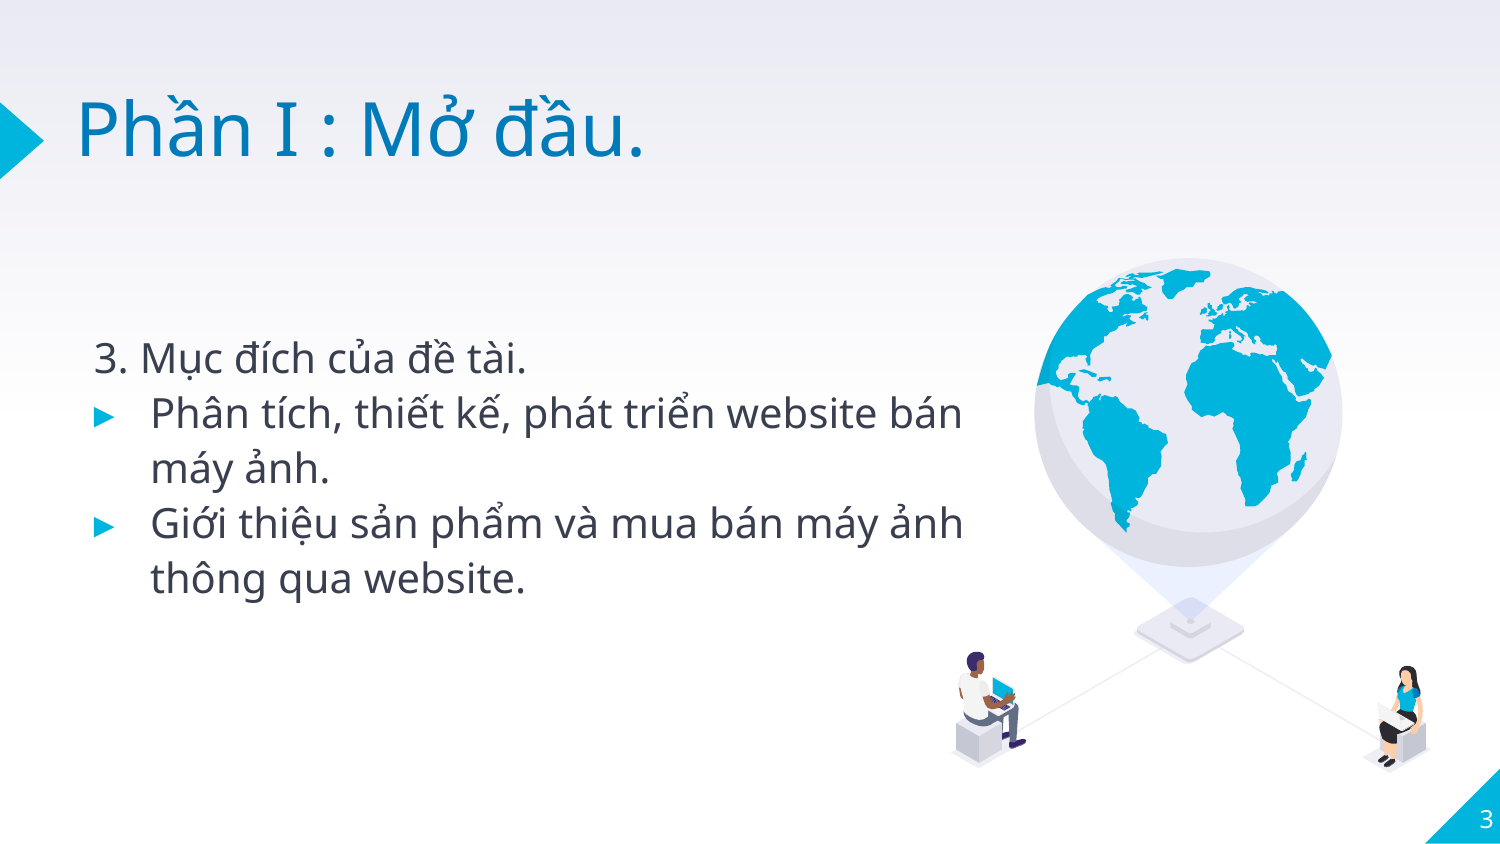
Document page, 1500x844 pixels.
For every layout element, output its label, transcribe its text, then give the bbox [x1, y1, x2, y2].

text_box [950, 257, 1432, 774]
title Phần I : Mở đầu. [75, 99, 1001, 197]
list 3. Mục đích của đề tài. Phân tích, thiết kế, phát triển website bán máy ảnh. Giới thiệu sản phẩm và mua bán máy ảnh thông qua website. [75, 327, 945, 761]
slide_number 3 [1418, 760, 1494, 838]
